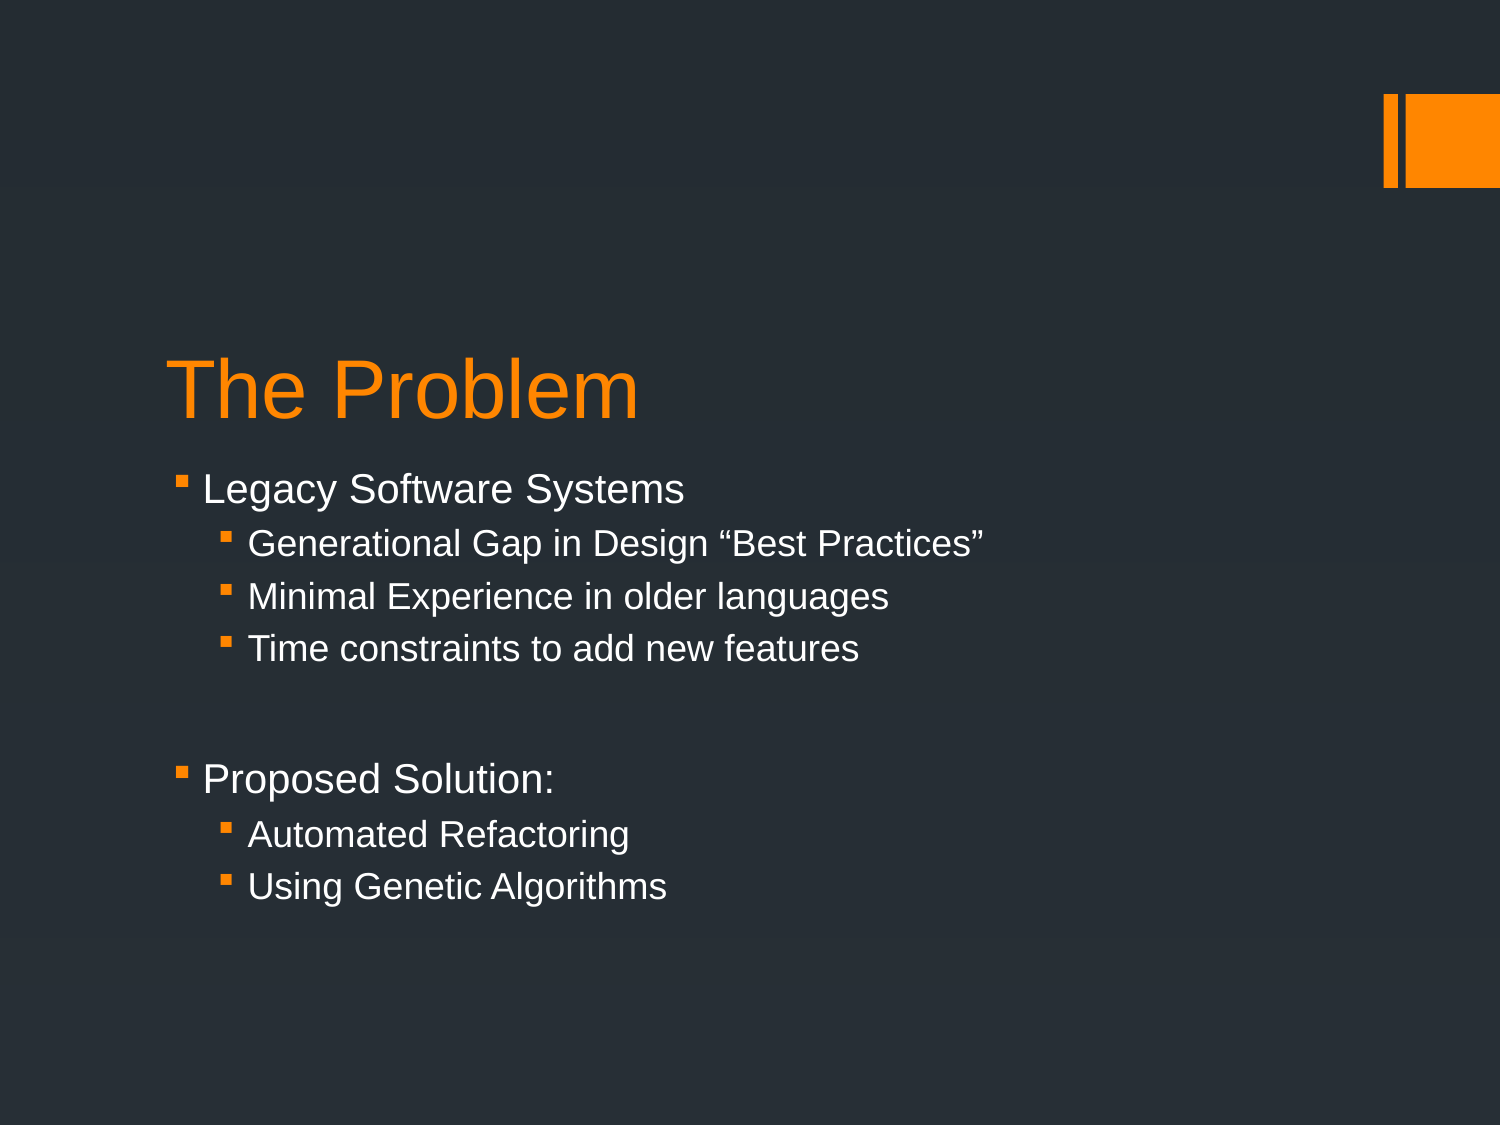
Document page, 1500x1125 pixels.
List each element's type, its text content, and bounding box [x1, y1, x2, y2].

title The Problem [150, 253, 1350, 443]
list Legacy Software Systems Generational Gap in Design “Best Practices” Minimal Experience in older languages Time constraints to add new features Proposed Solution: Automated Refactoring Using Genetic Algorithms [150, 454, 1350, 1035]
